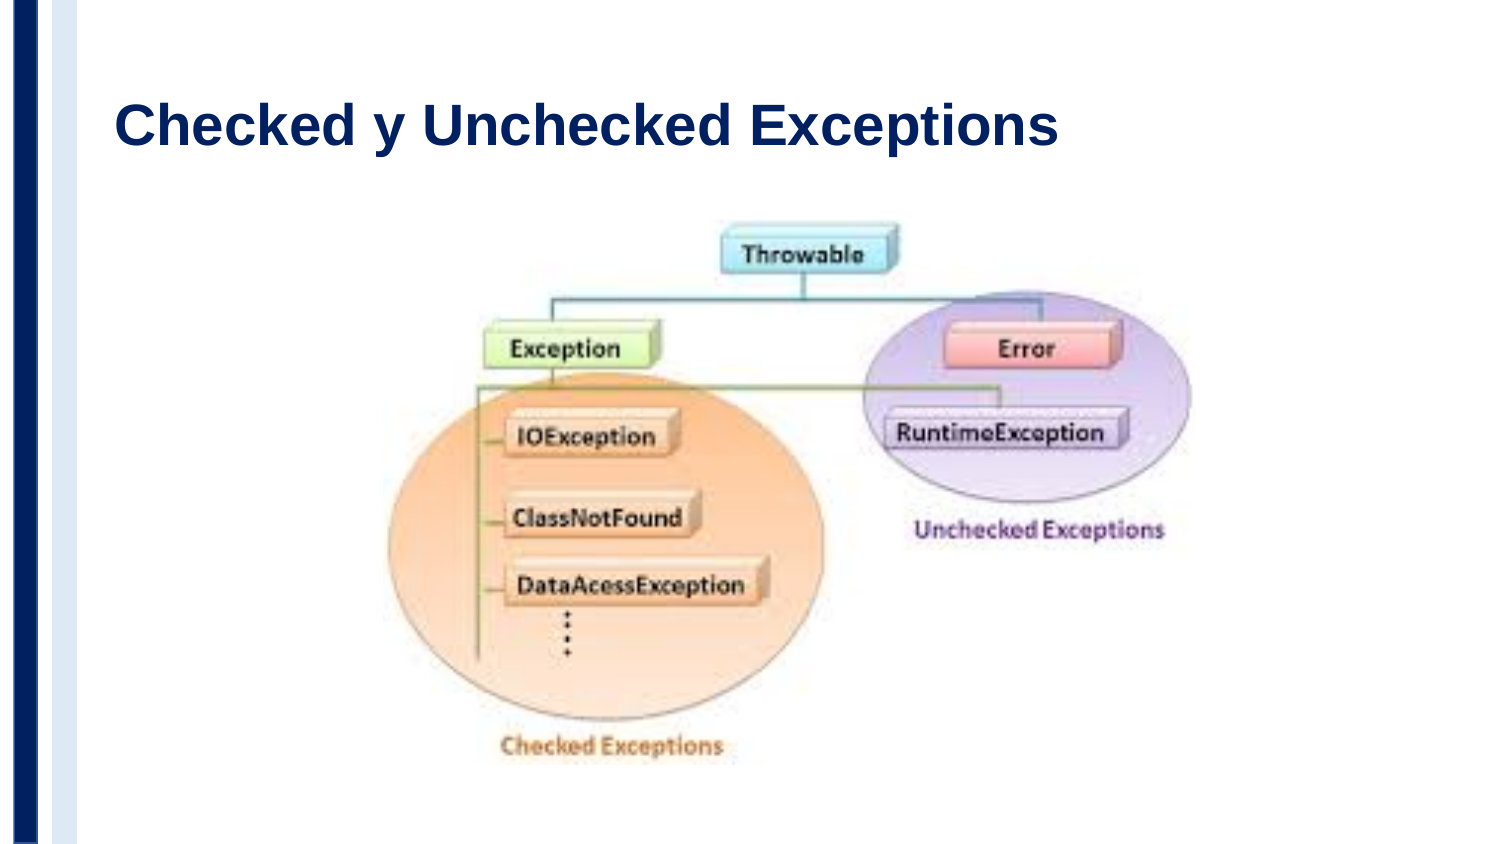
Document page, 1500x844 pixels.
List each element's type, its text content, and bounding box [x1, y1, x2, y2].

title Checked y Unchecked Exceptions [103, 44, 1397, 208]
picture [383, 219, 1196, 765]
